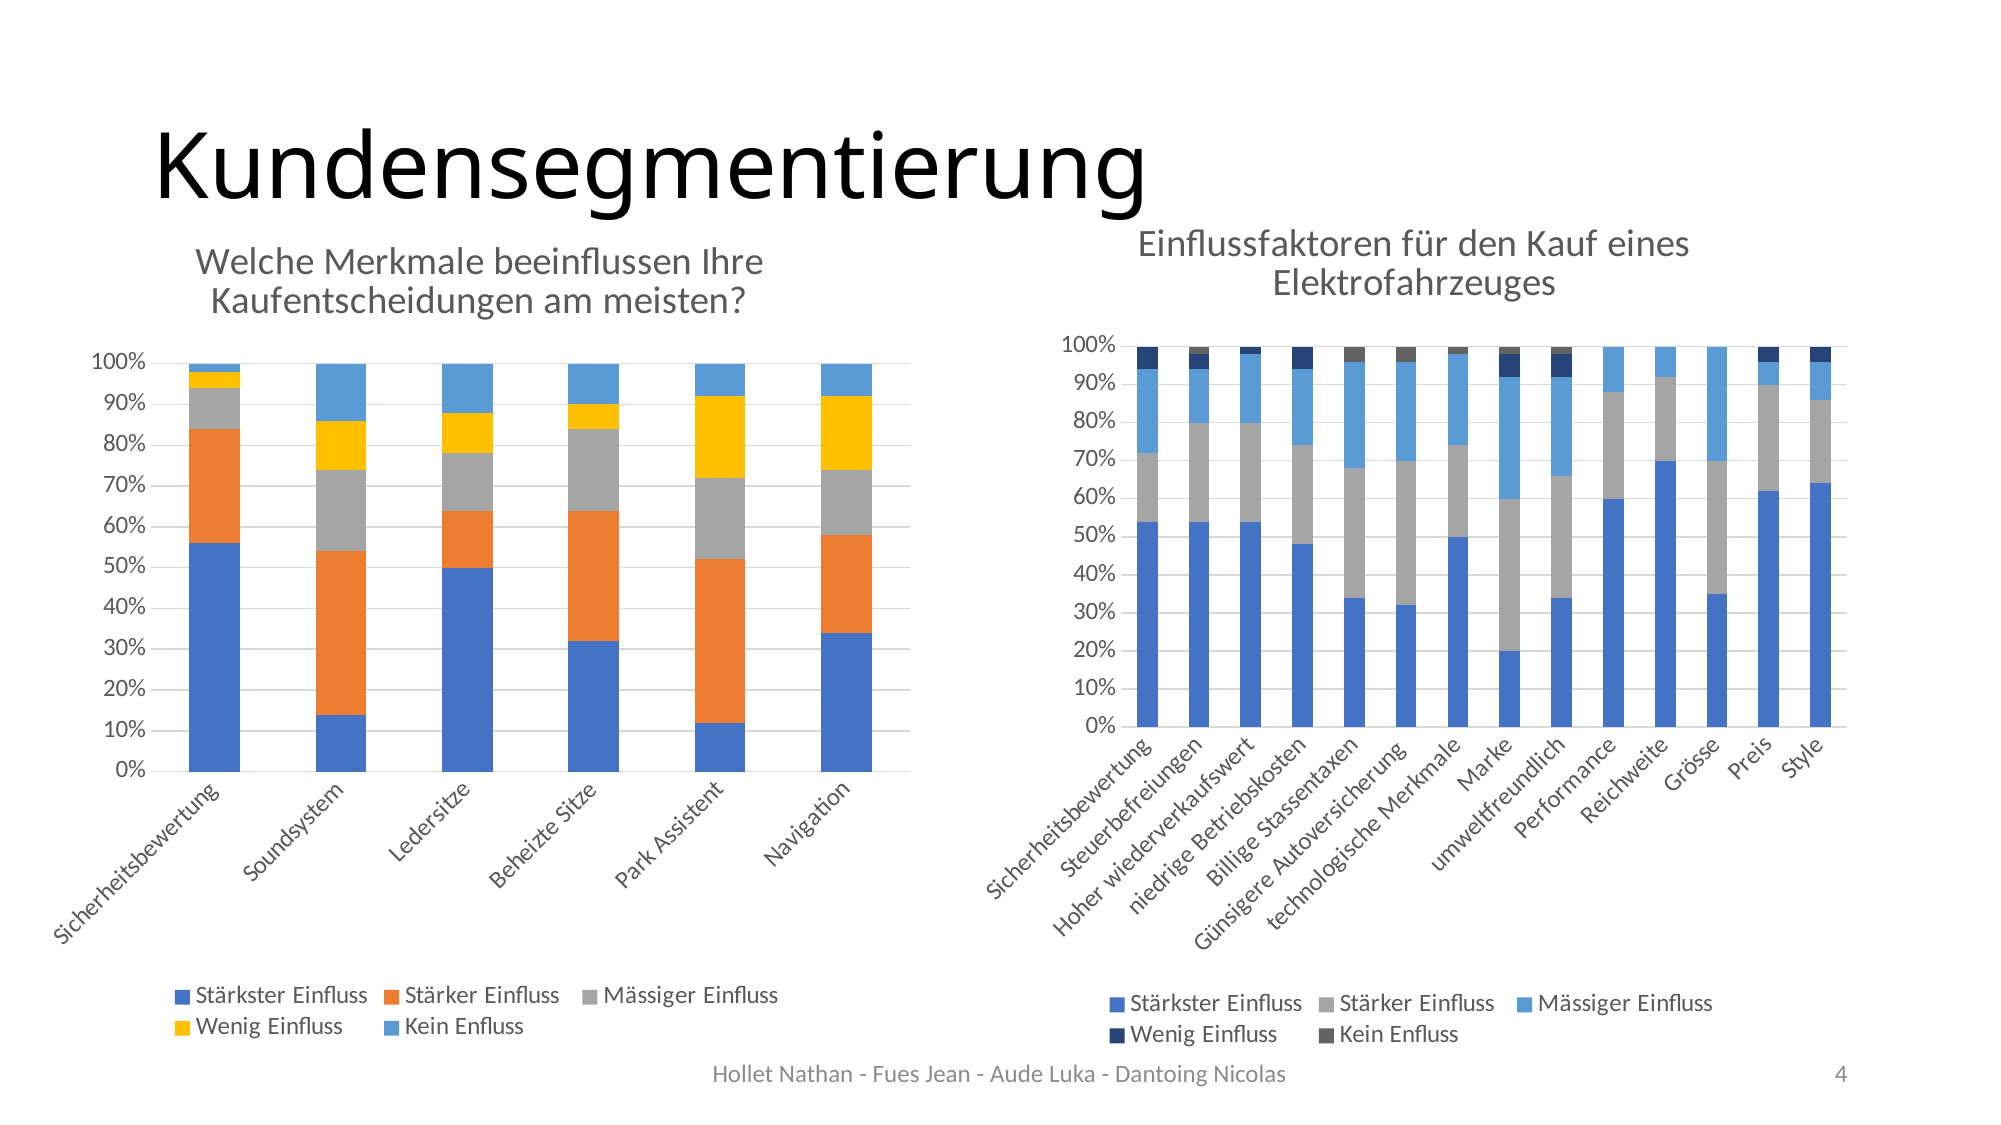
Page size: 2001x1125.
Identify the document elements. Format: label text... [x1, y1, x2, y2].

chart [31, 208, 928, 1047]
chart [964, 190, 1865, 1055]
footer Hollet Nathan - Fues Jean - Aude Luka - Dantoing Nicolas [662, 1042, 1338, 1103]
slide_number 4 [1412, 1055, 1863, 1103]
title Kundensegmentierung [137, 59, 1863, 278]
